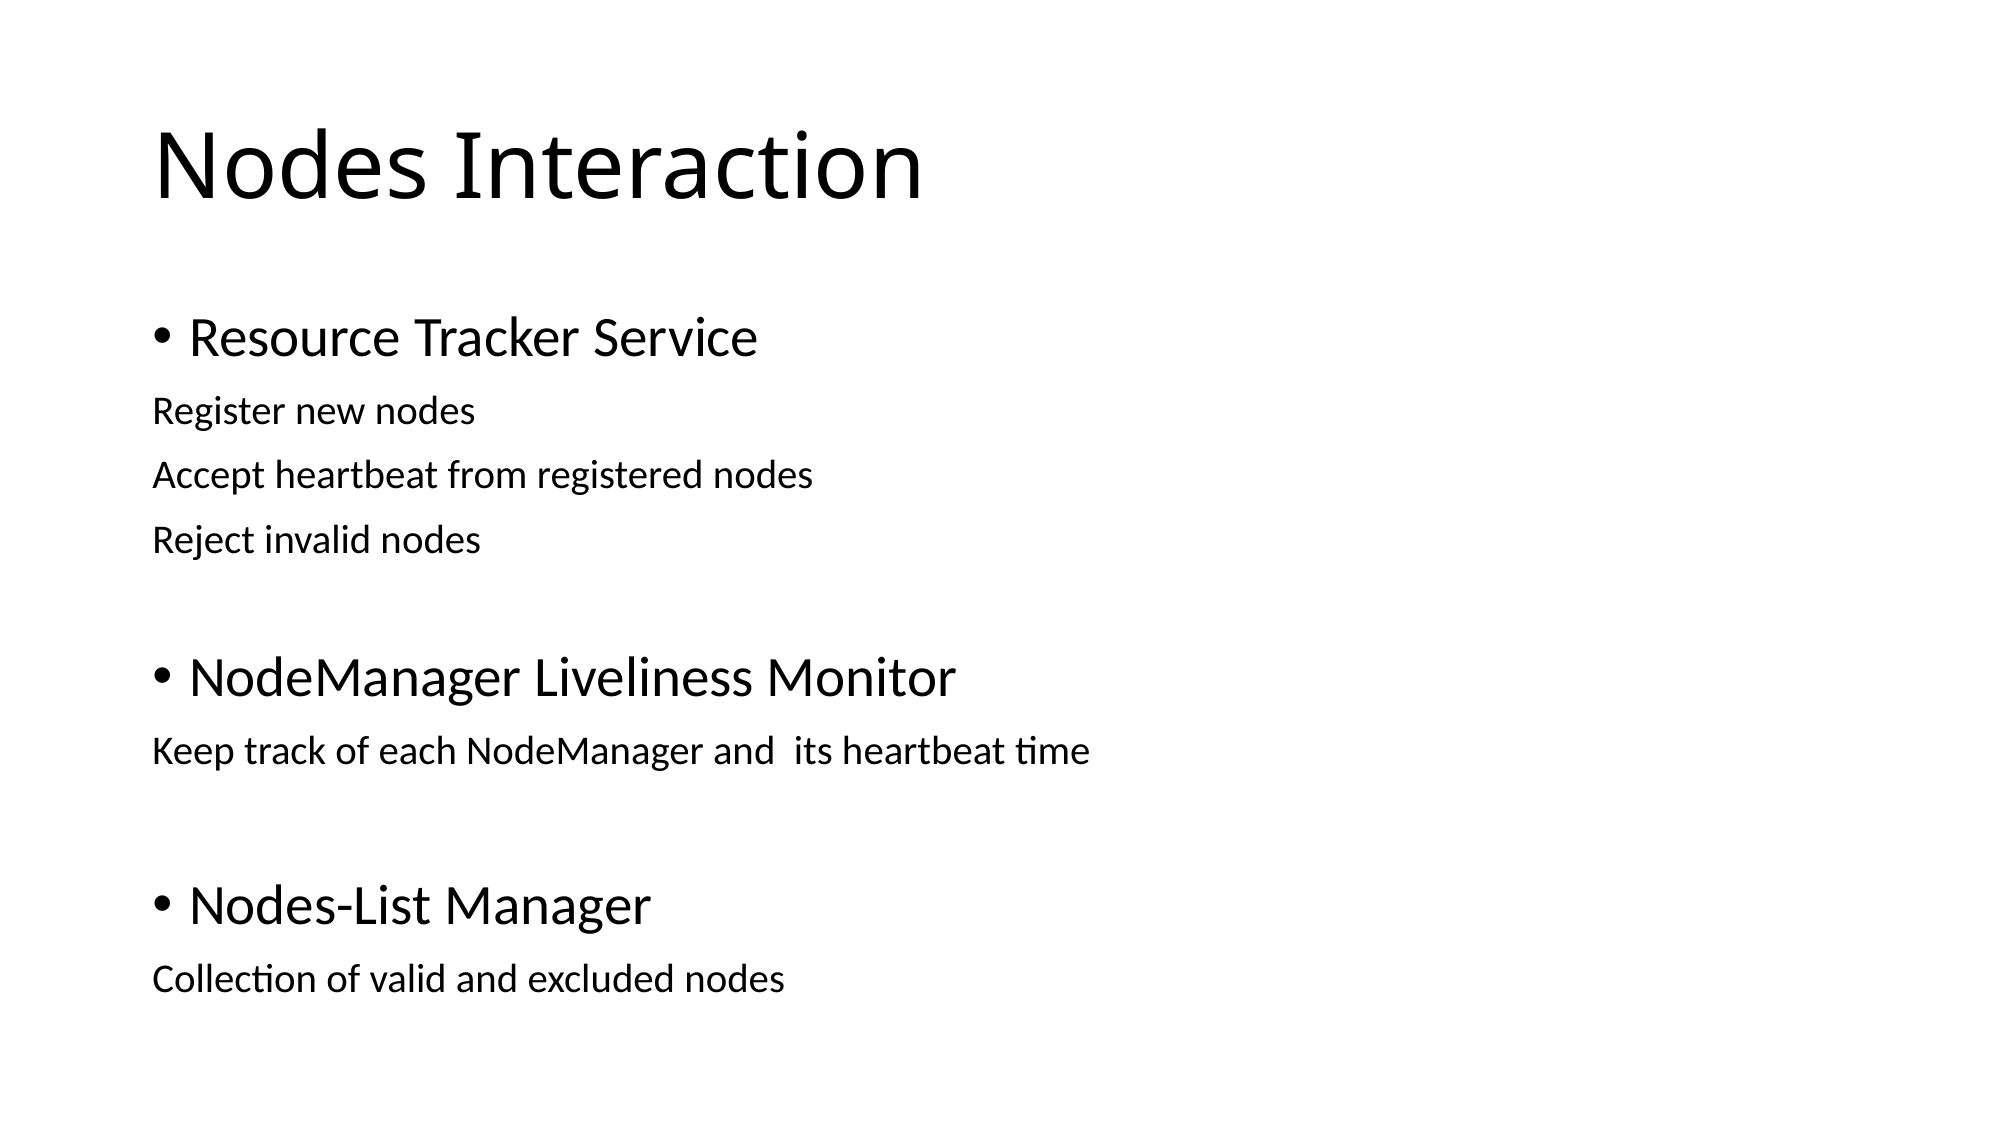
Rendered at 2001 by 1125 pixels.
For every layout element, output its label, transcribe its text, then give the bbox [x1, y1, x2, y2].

list Resource Tracker Service Register new nodes Accept heartbeat from registered nodes Reject invalid nodes NodeManager Liveliness Monitor Keep track of each NodeManager and its heartbeat time Nodes-List Manager Collection of valid and excluded nodes [137, 299, 1863, 1014]
title Nodes Interaction [137, 59, 1863, 278]
